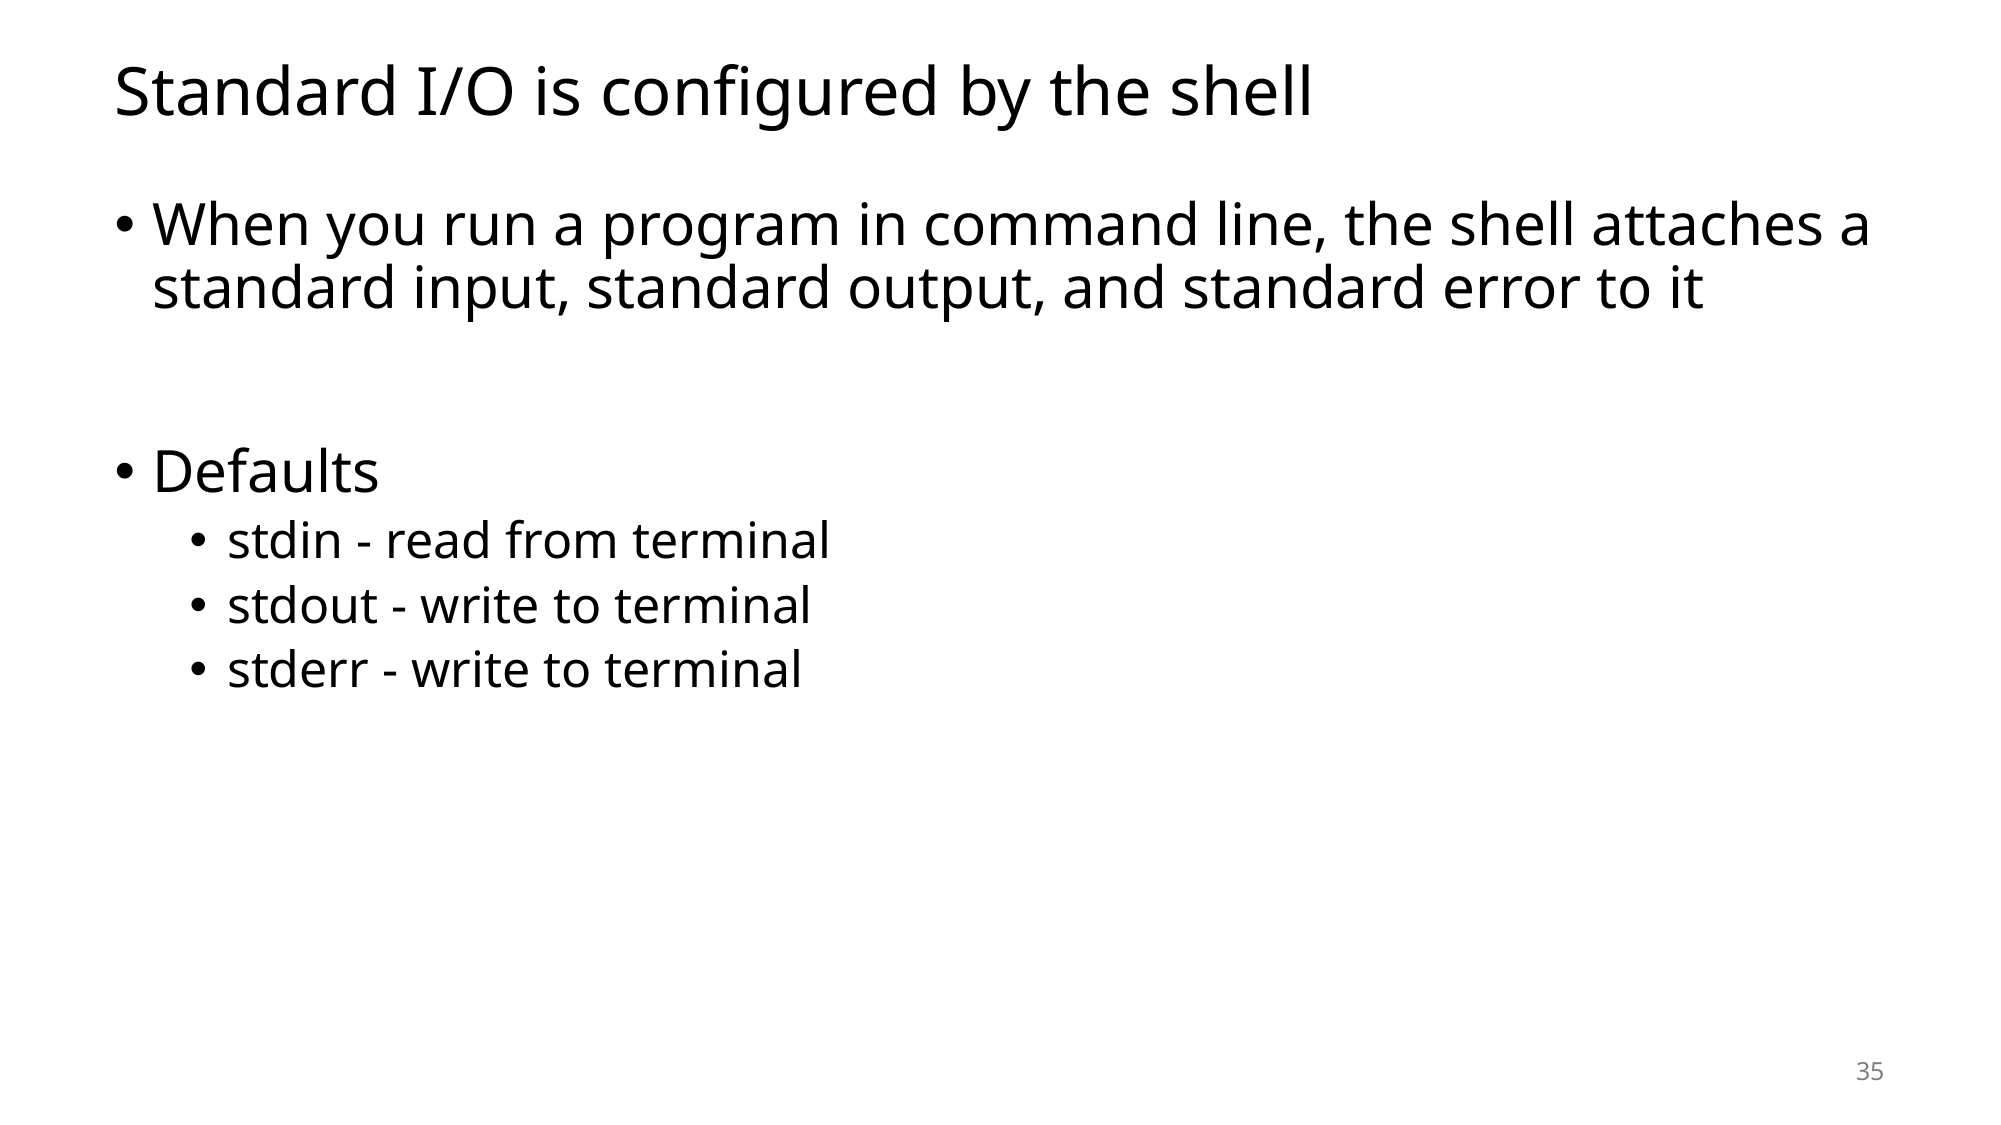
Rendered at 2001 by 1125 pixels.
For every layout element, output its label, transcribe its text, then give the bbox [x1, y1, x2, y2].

title Standard I/O is configured by the shell [99, 37, 1900, 150]
slide_number 35 [1749, 1042, 1900, 1103]
list When you run a program in command line, the shell attaches a standard input, standard output, and standard error to it Defaults stdin - read from terminal stdout - write to terminal stderr - write to terminal [99, 187, 1900, 1013]
